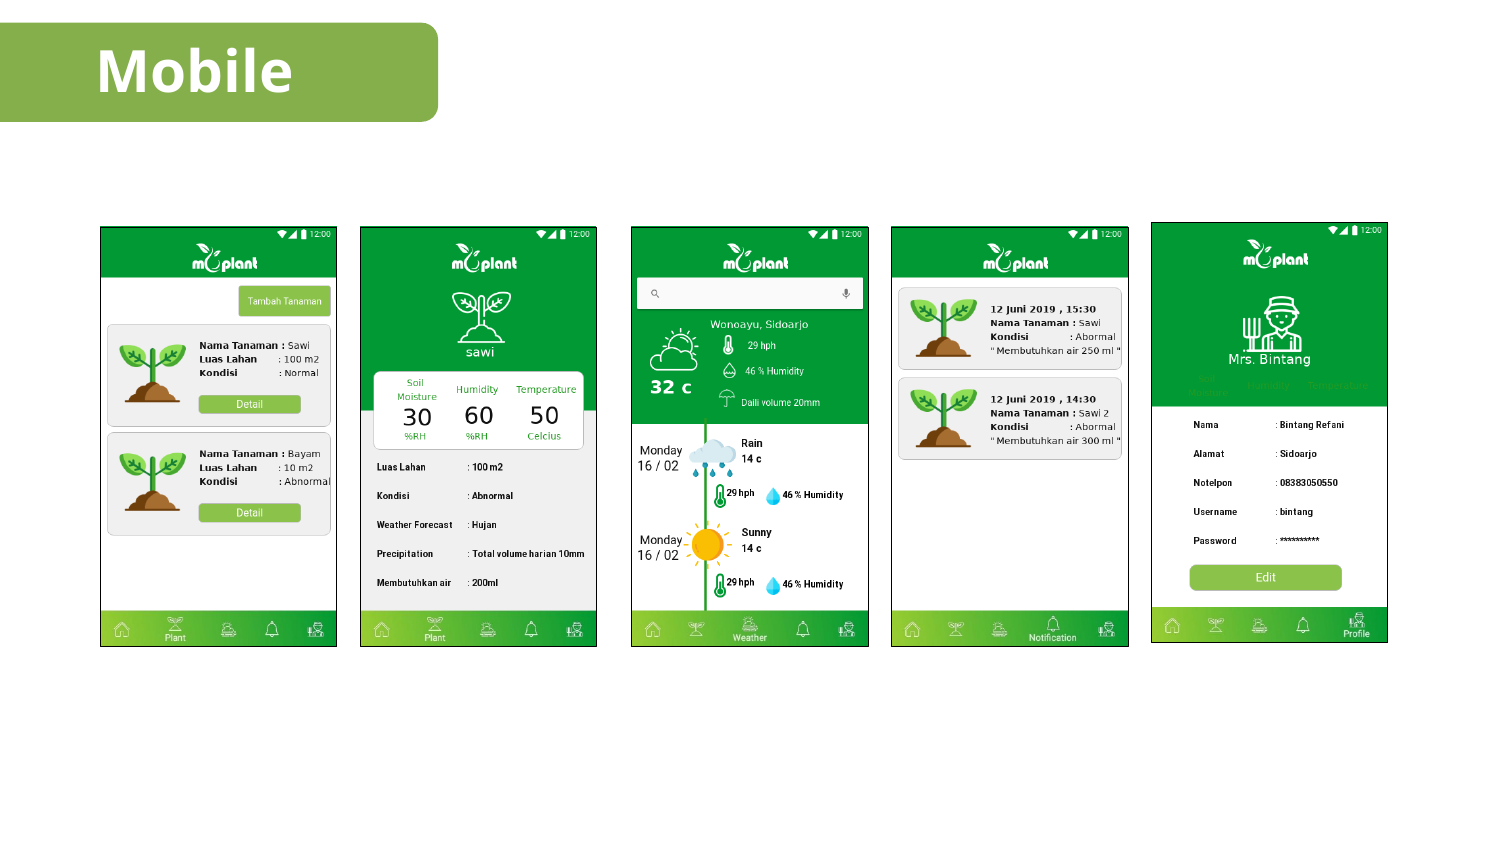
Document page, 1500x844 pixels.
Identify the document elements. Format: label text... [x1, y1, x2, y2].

picture [631, 226, 868, 647]
text_box Mobile [80, 26, 309, 112]
picture [891, 226, 1128, 647]
picture [100, 226, 337, 647]
picture [359, 226, 597, 647]
text_box [0, 20, 441, 124]
picture [1151, 222, 1388, 643]
